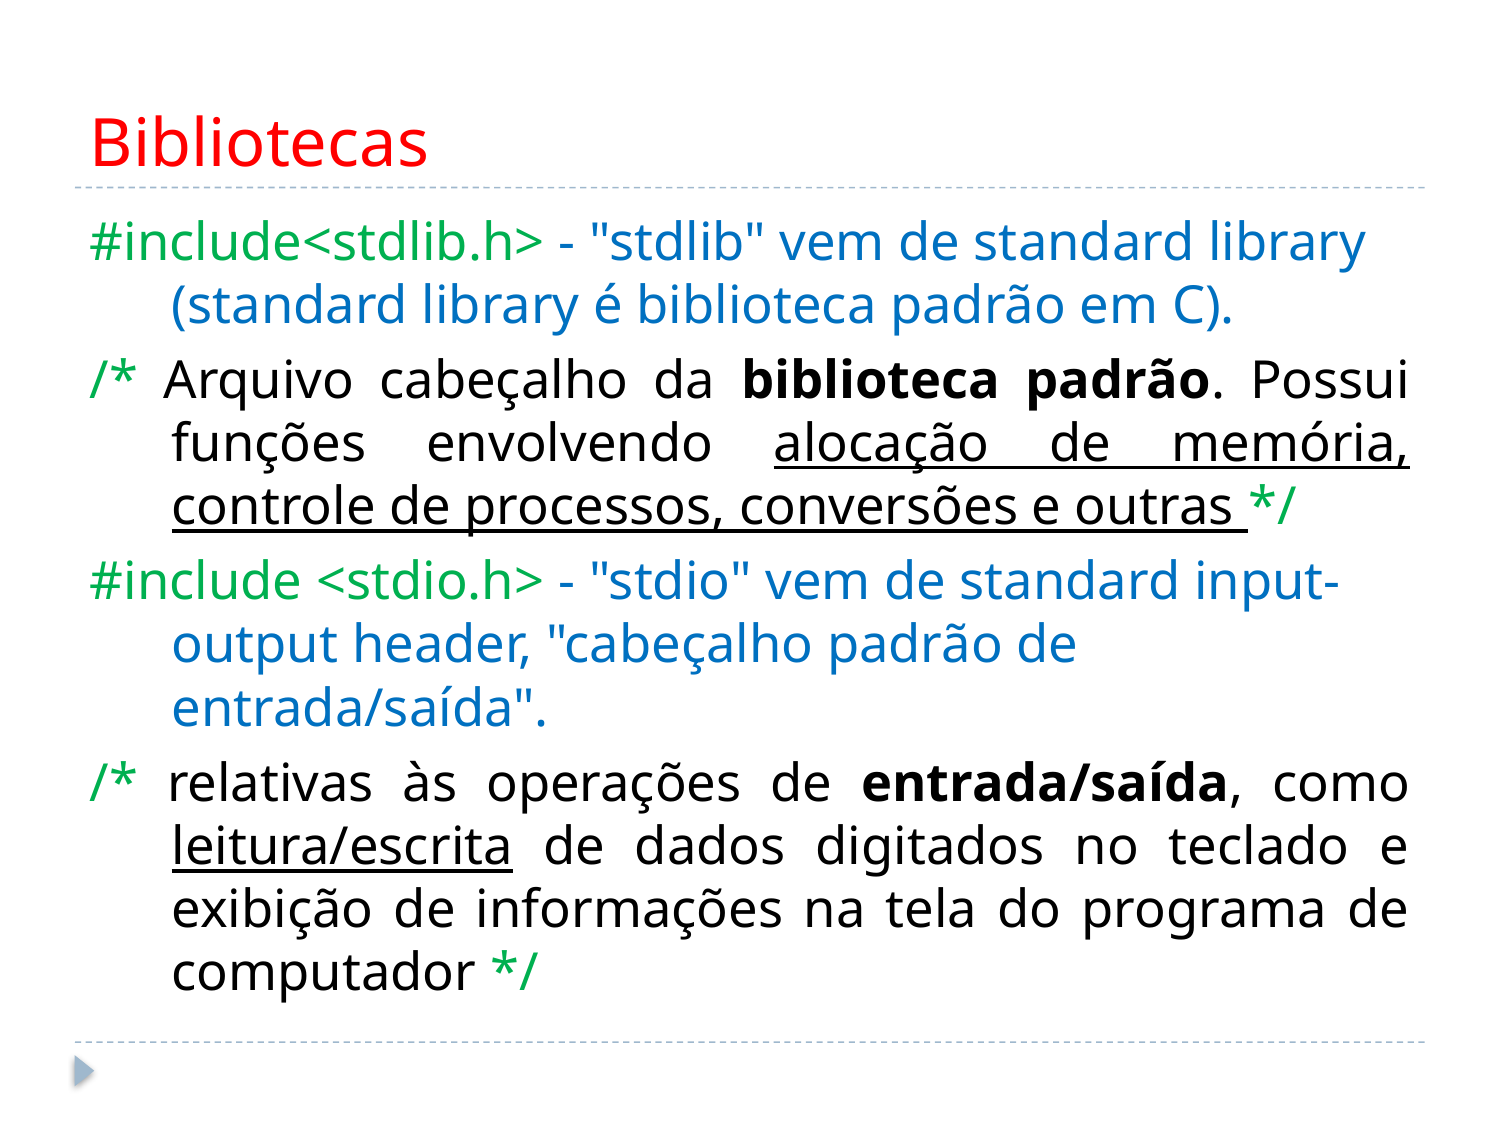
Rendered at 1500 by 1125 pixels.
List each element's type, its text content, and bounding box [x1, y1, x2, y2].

title Bibliotecas [75, 24, 1425, 188]
list #include<stdlib.h> - "stdlib" vem de standard library (standard library é biblioteca padrão em C). /* Arquivo cabeçalho da biblioteca padrão. Possui funções envolvendo alocação de memória, controle de processos, conversões e outras */ #include <stdio.h> - "stdio" vem de standard input-output header, "cabeçalho padrão de entrada/saída". /* relativas às operações de entrada/saída, como leitura/escrita de dados digitados no teclado e exibição de informações na tela do programa de computador */ [75, 200, 1425, 1010]
